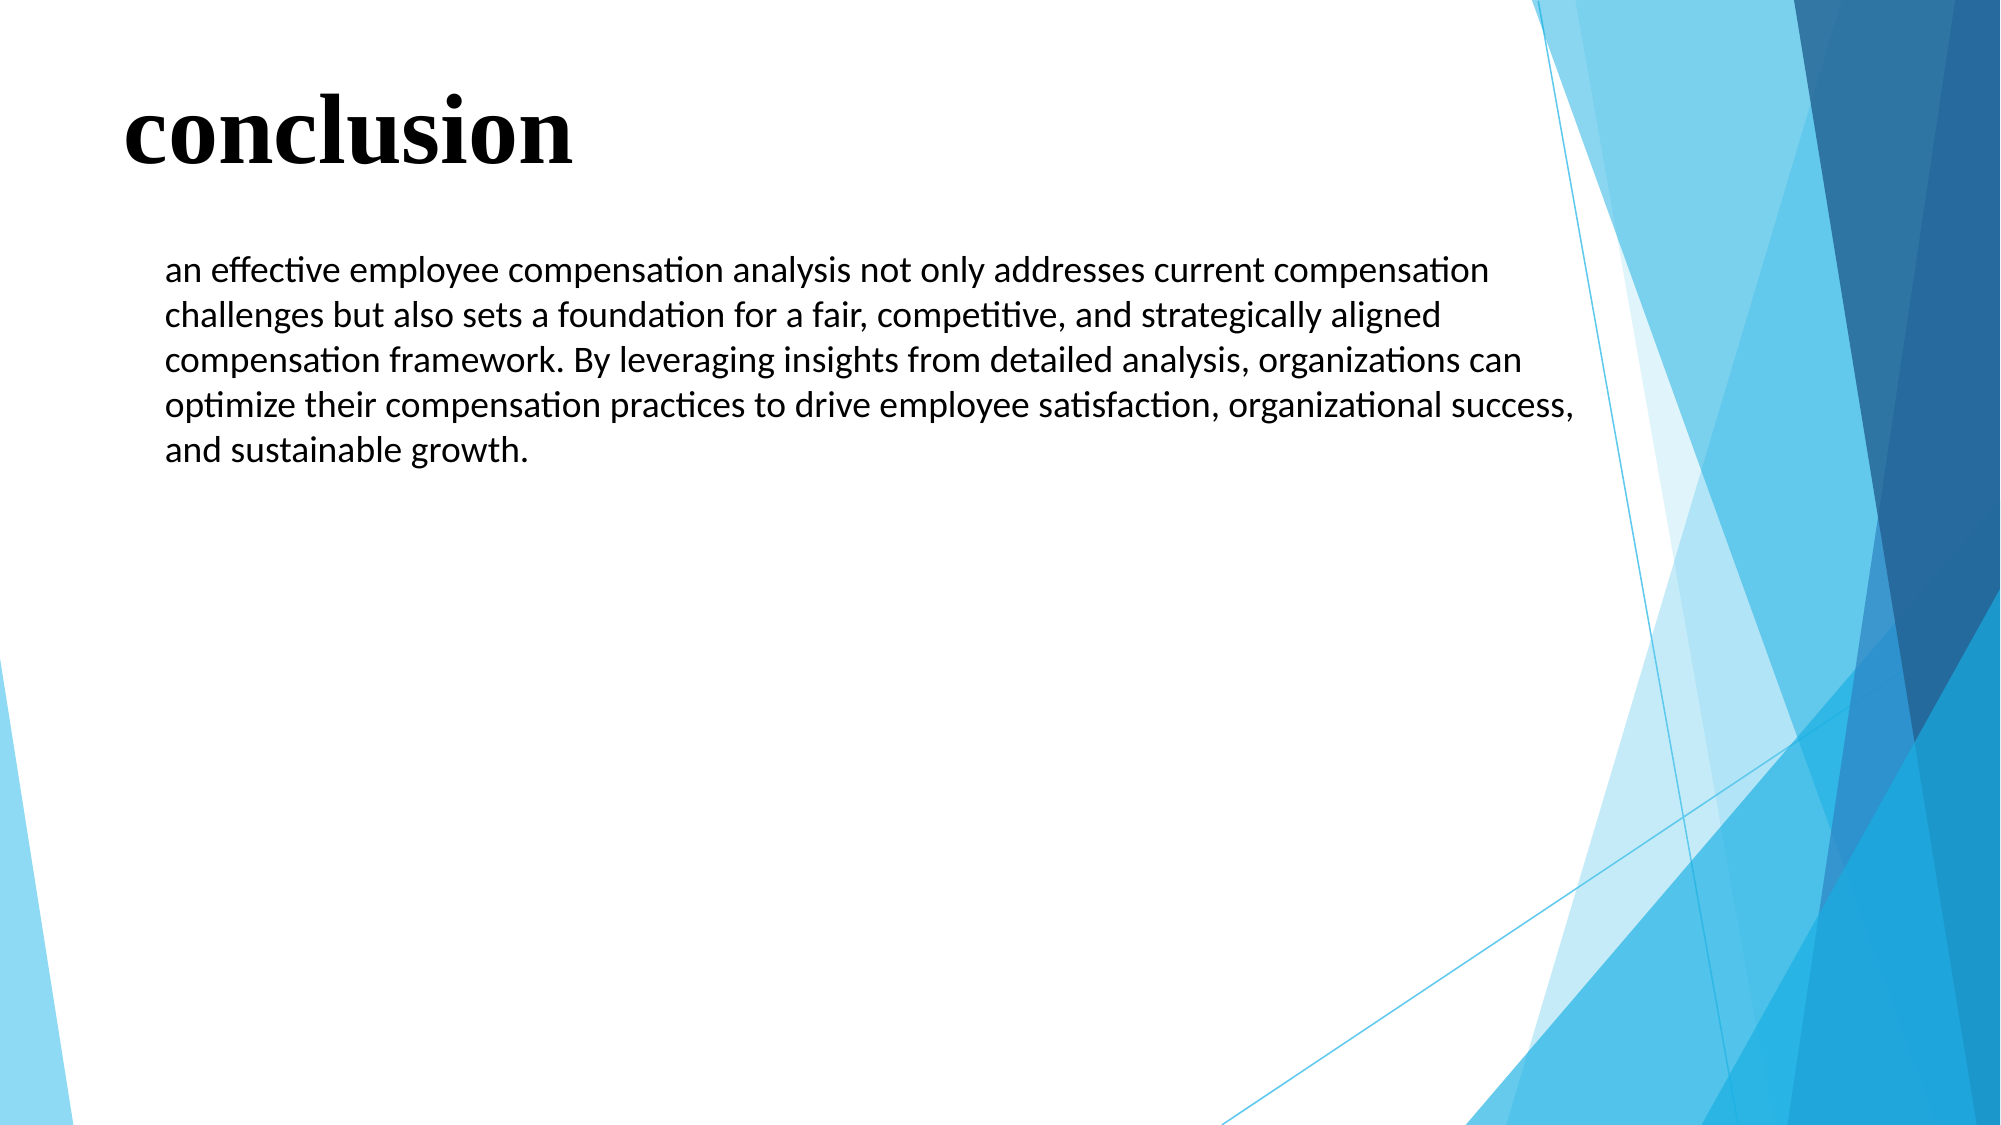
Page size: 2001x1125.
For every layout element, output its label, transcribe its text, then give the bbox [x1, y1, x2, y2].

title conclusion [123, 63, 1877, 188]
text_box an effective employee compensation analysis not only addresses current compensation challenges but also sets a foundation for a fair, competitive, and strategically aligned compensation framework. By leveraging insights from detailed analysis, organizations can optimize their compensation practices to drive employee satisfaction, organizational success, and sustainable growth. [149, 237, 1638, 478]
